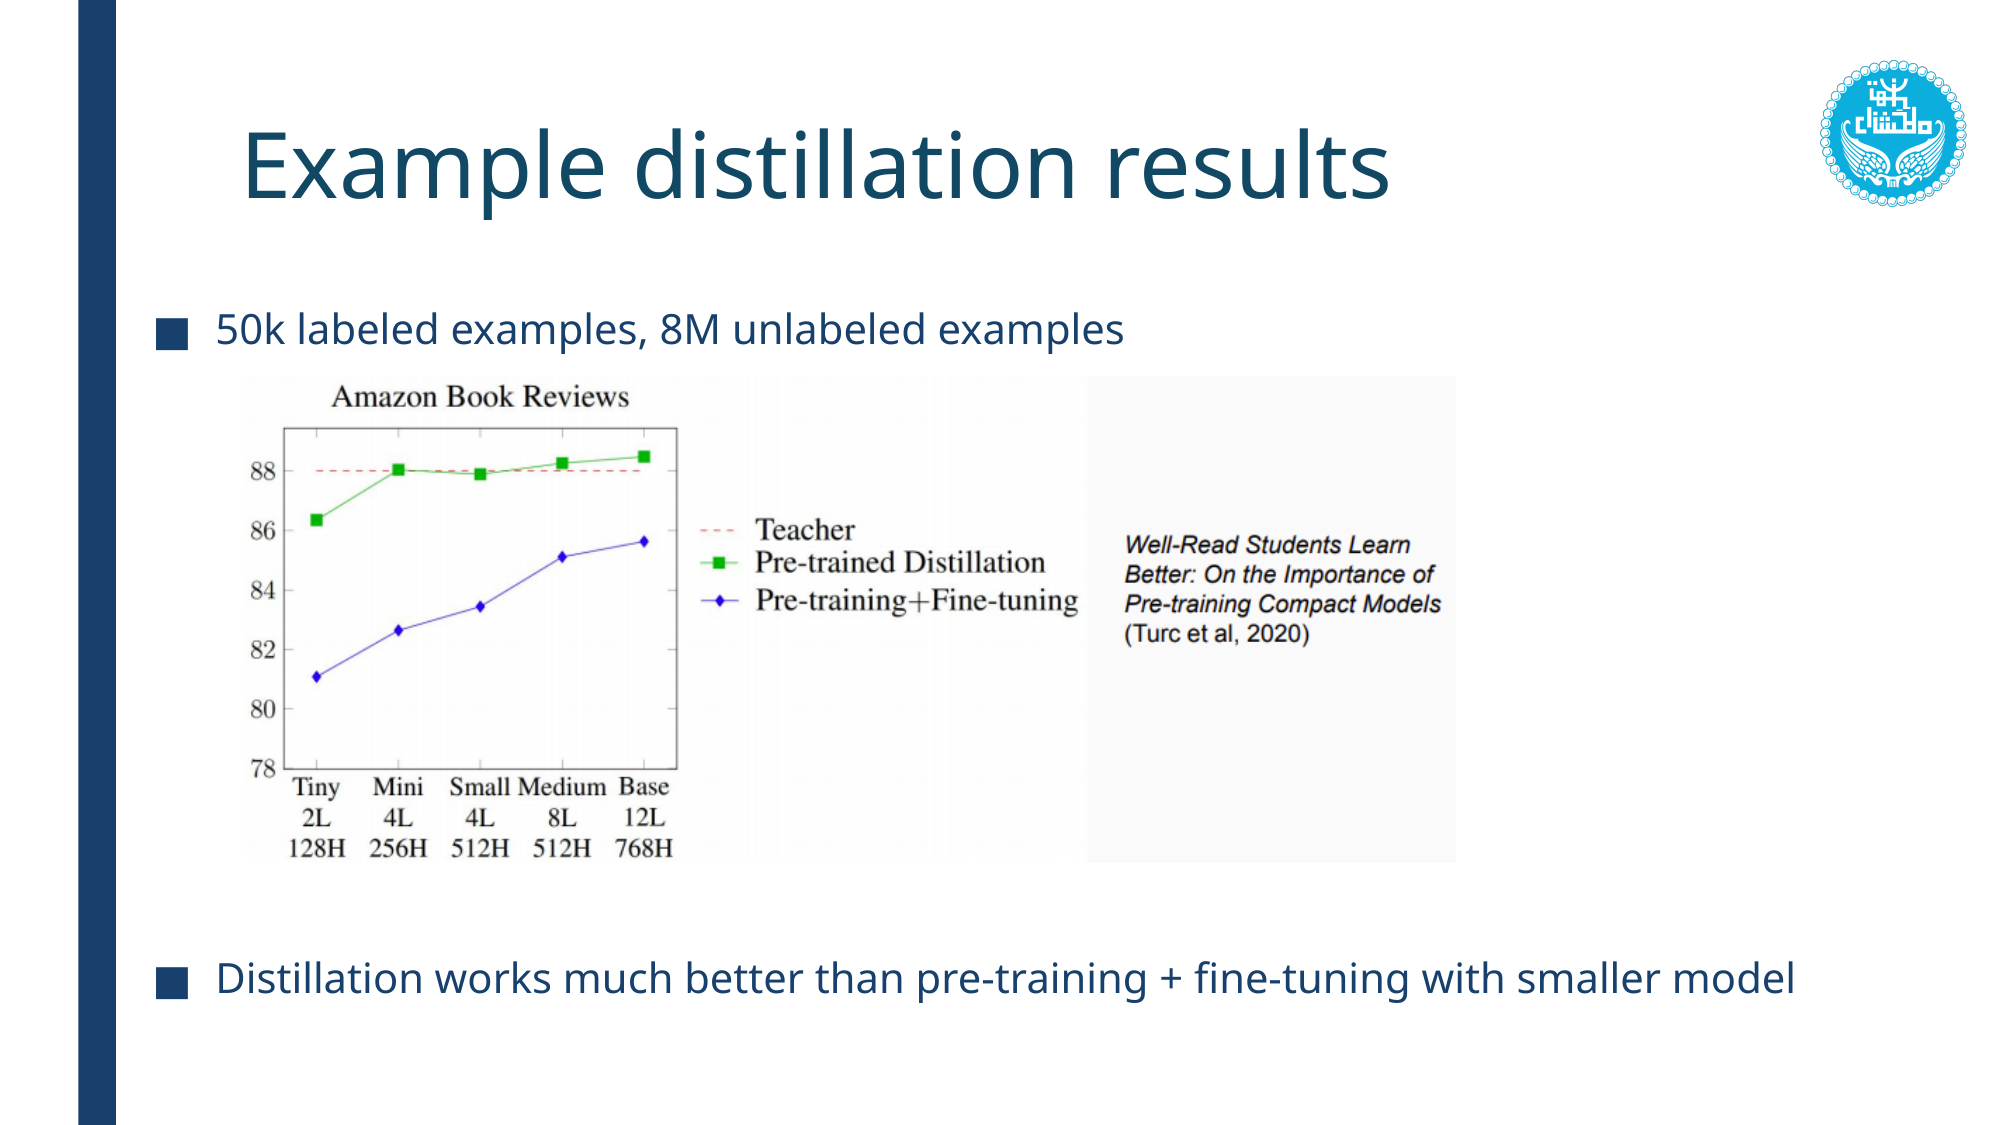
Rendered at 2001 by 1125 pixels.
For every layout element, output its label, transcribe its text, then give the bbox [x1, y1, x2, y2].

title Example distillation results [225, 112, 1800, 299]
picture [1819, 58, 1968, 208]
picture [243, 376, 1456, 863]
list 50k labeled examples, 8M unlabeled examples Distillation works much better than pre-training + fine-tuning with smaller model [137, 299, 1863, 1066]
